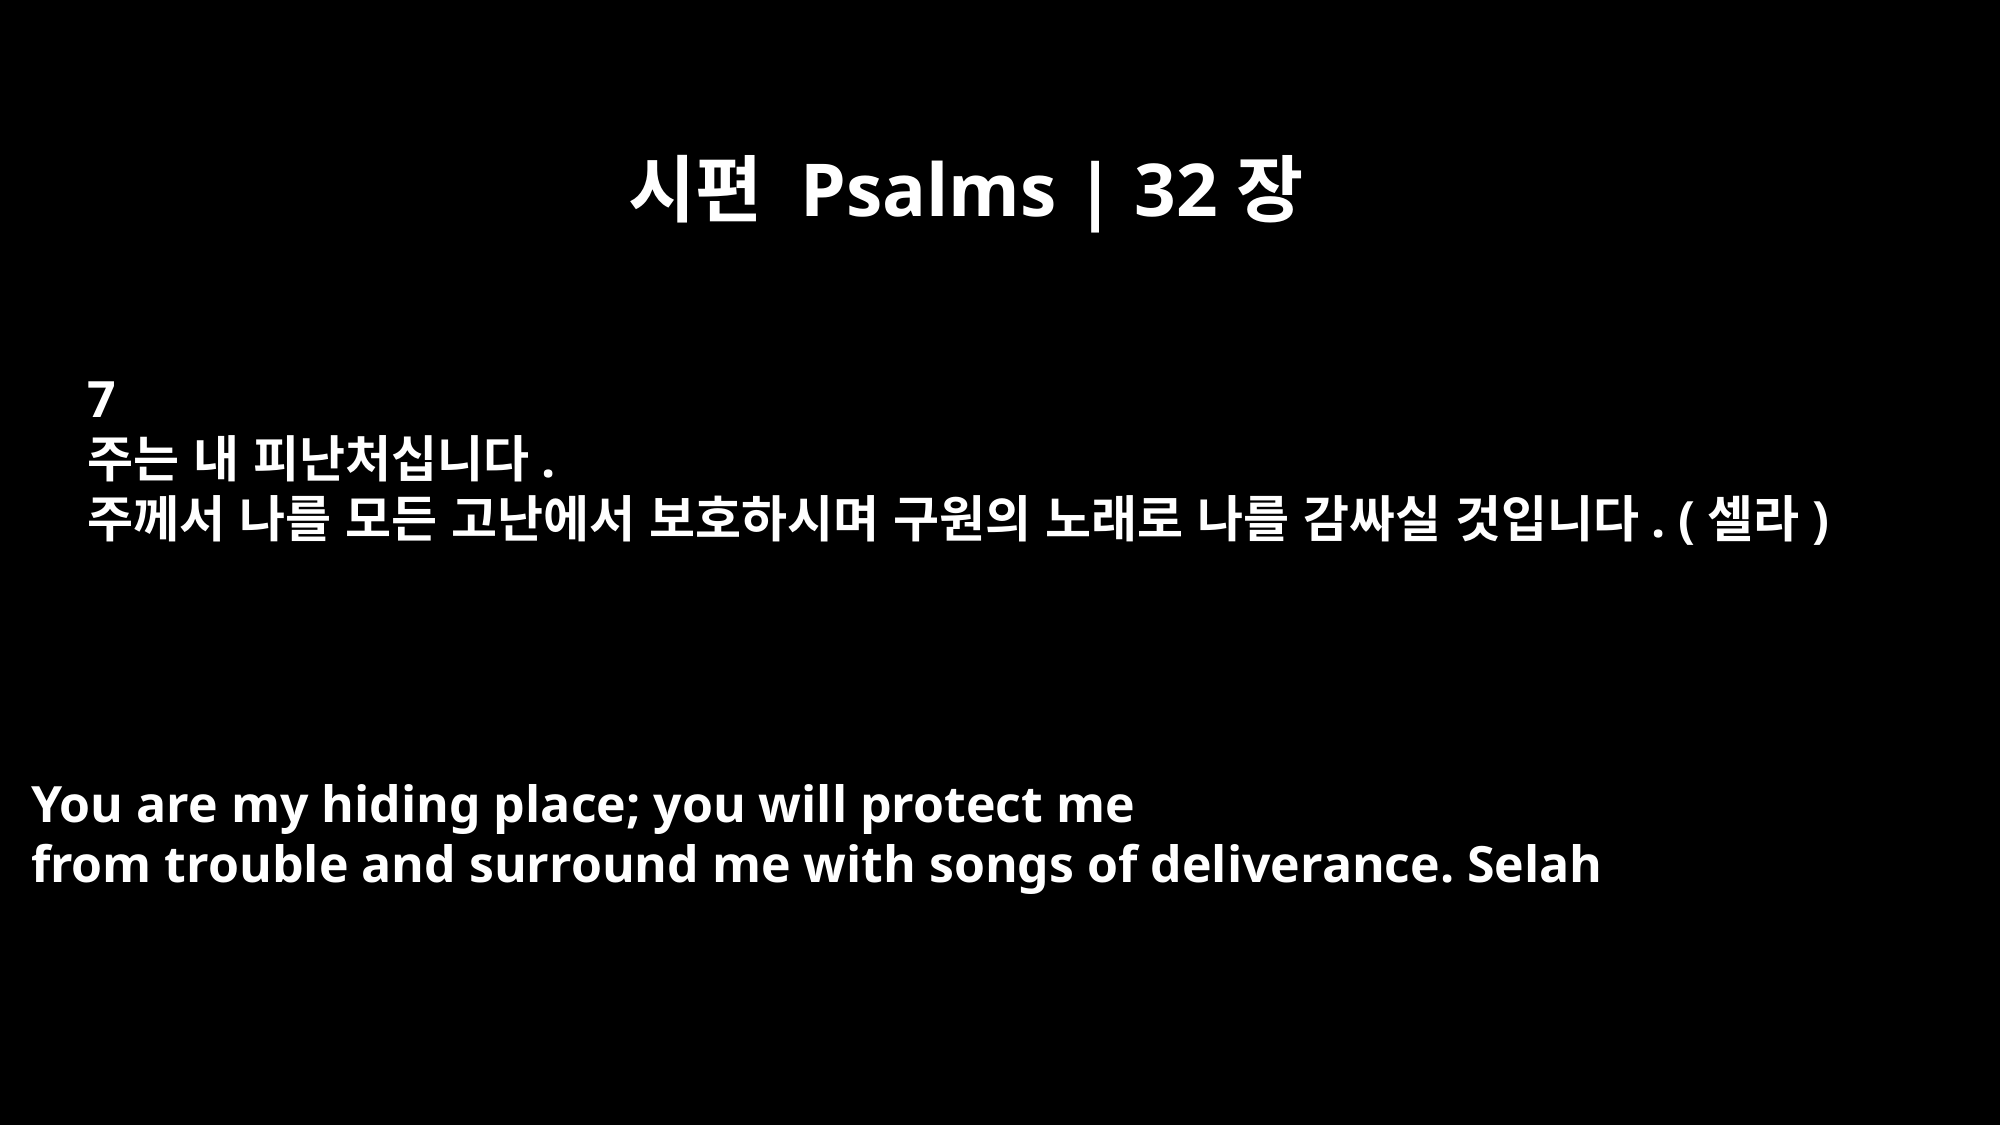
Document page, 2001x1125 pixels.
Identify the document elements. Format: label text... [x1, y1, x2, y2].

text_box 시편 Psalms | 32장 [613, 136, 1319, 239]
text_box You are my hiding place; you will protect me from trouble and surround me with songs of deliverance. Selah [16, 764, 1619, 900]
text_box 7 주는 내 피난처십니다. 주께서 나를 모든 고난에서 보호하시며 구원의 노래로 나를 감싸실 것입니다. (셀라) [72, 359, 1844, 555]
